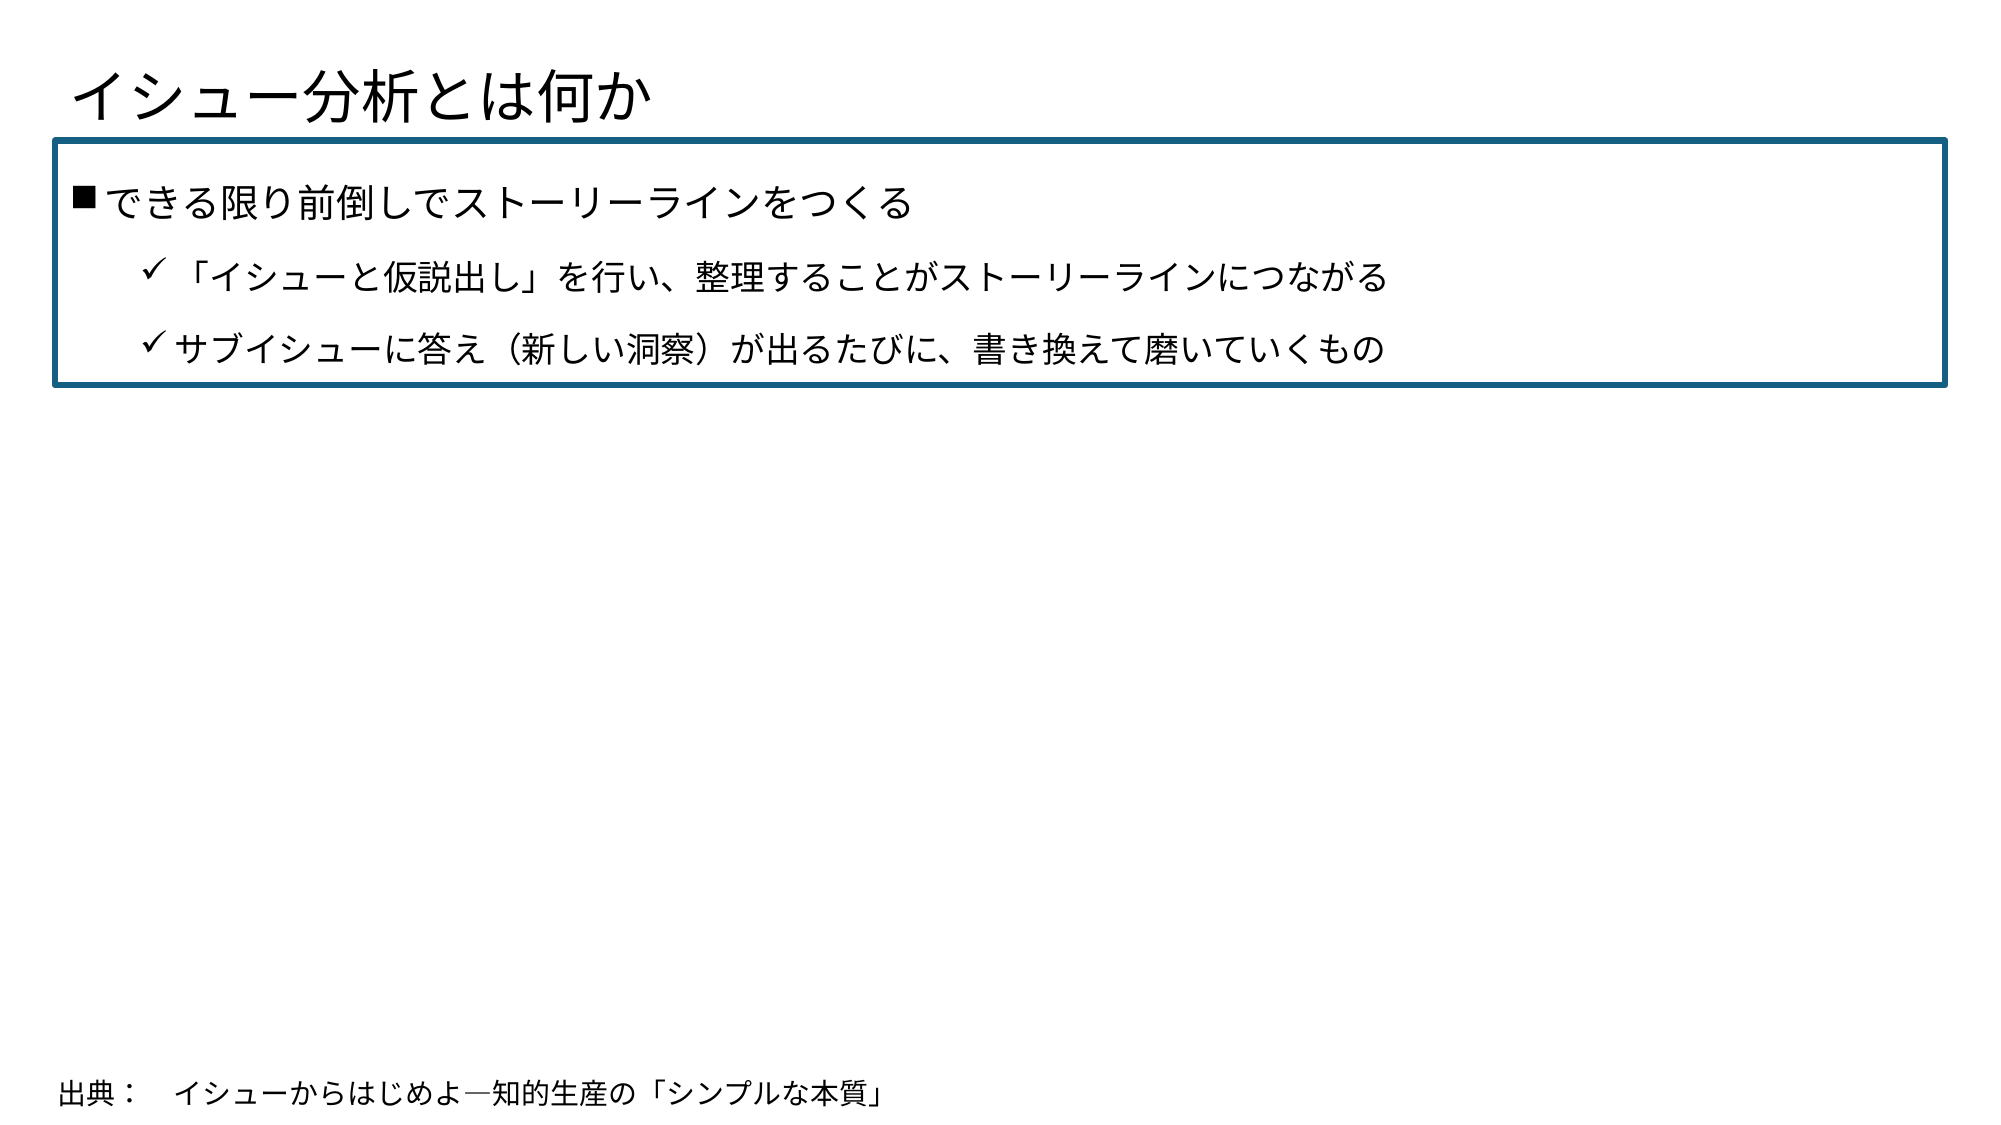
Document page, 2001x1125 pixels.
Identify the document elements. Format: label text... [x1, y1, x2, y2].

text_box できる限り前倒しでストーリーラインをつくる 「イシューと仮説出し」を行い、整理することがストーリーラインにつながる サブイシューに答え（新しい洞察）が出るたびに、書き換えて磨いていくもの [55, 140, 1946, 386]
text_box 出典： イシューからはじめよ―知的生産の「シンプルな本質」 [42, 1049, 1965, 1119]
title イシュー分析とは何か [55, 59, 1946, 140]
